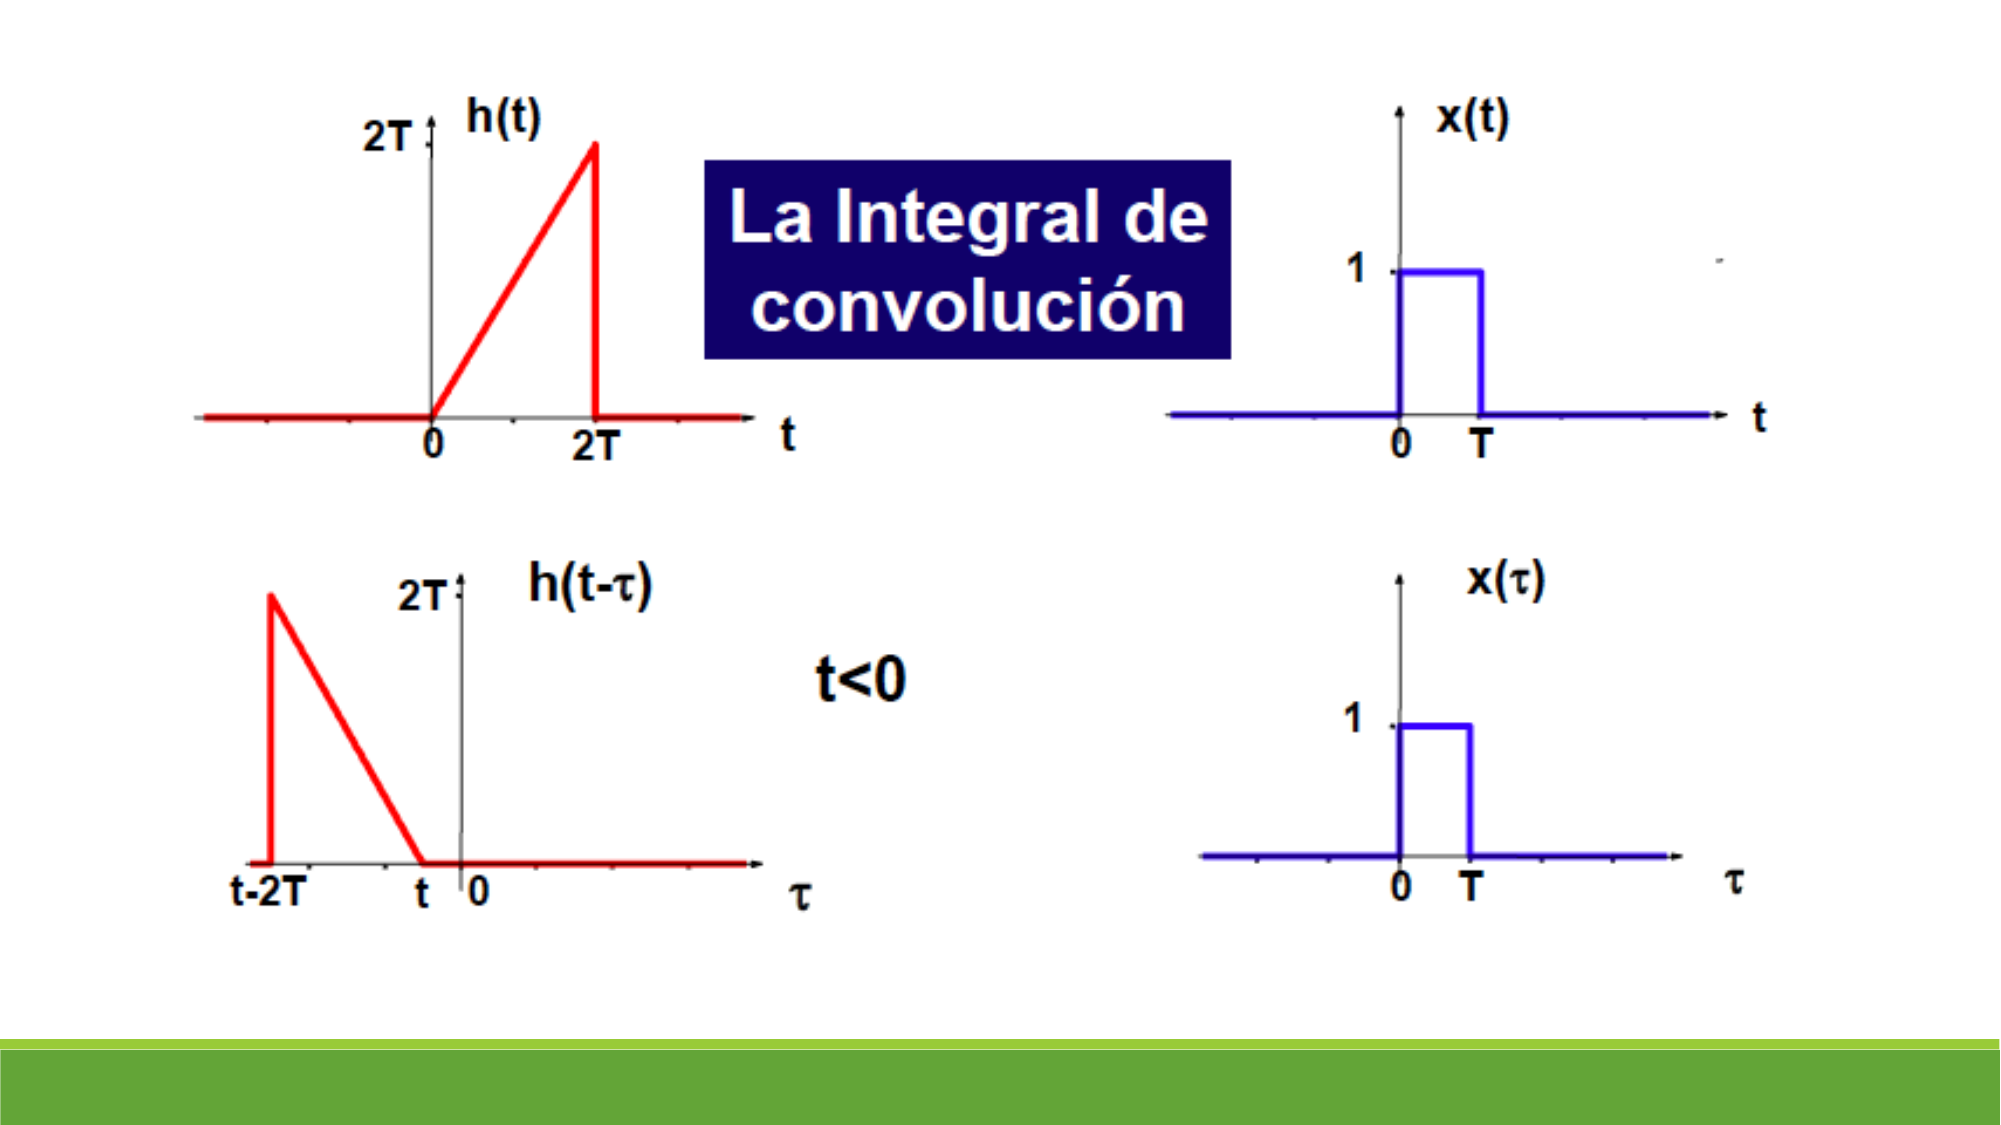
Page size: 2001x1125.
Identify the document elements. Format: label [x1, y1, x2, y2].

picture [175, 74, 1783, 940]
